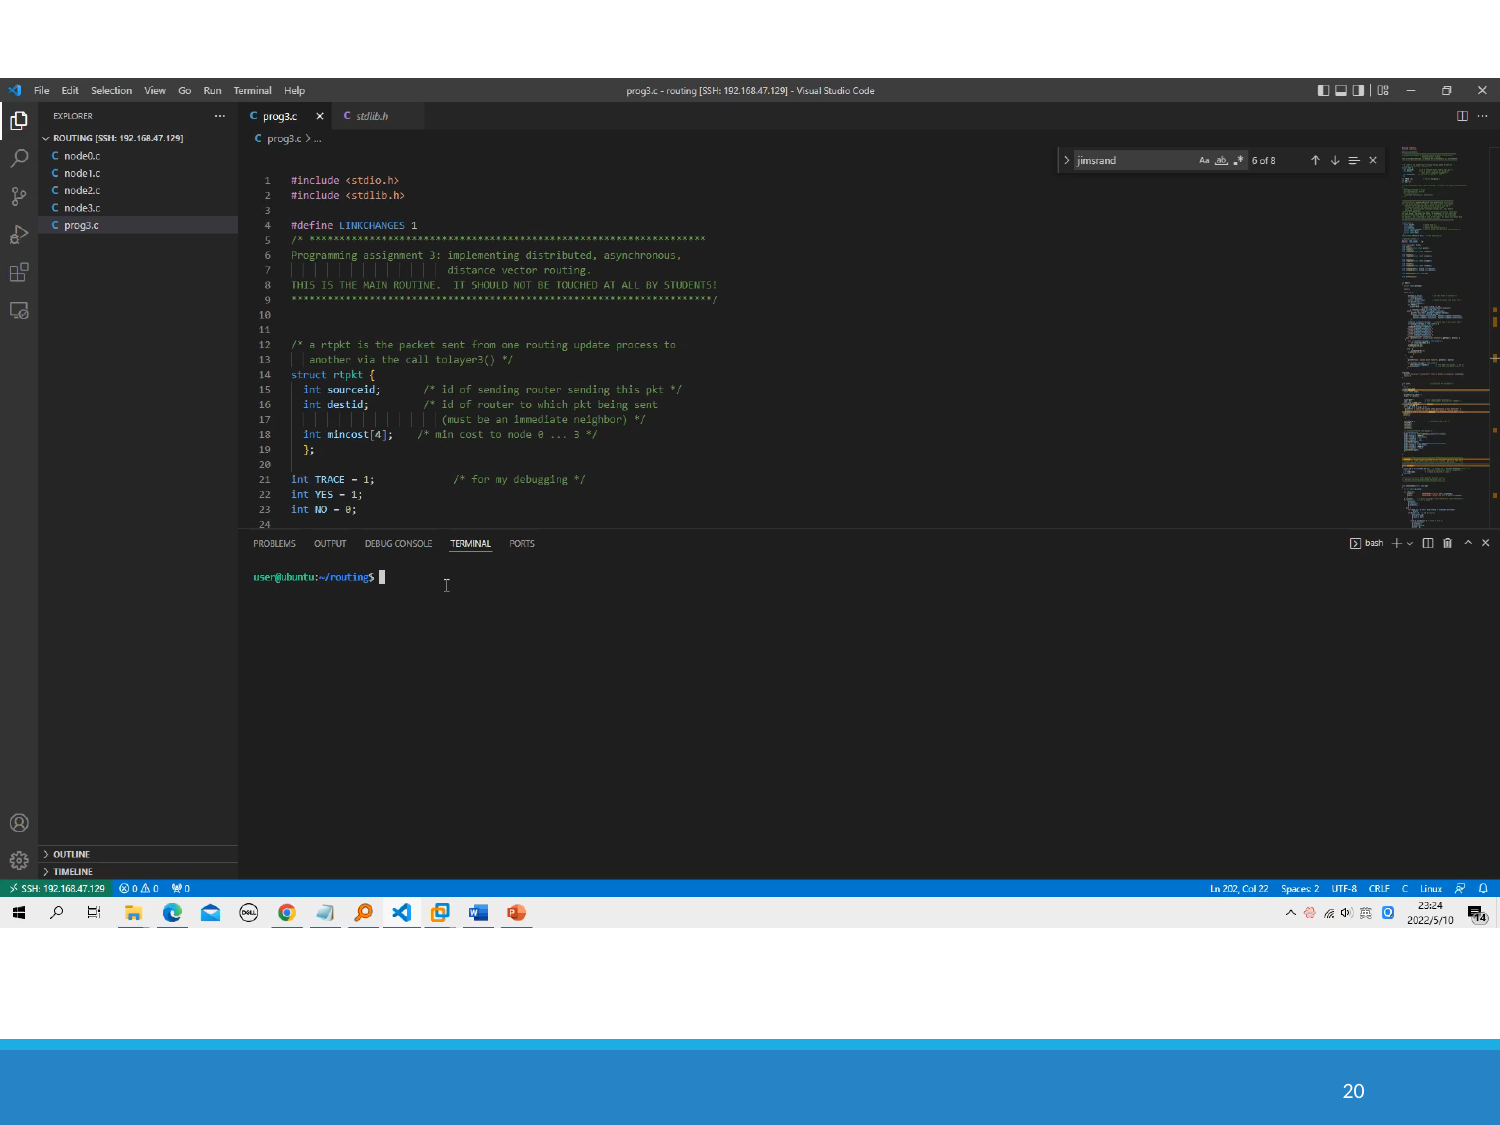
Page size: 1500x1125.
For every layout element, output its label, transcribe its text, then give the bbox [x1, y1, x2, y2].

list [0, 77, 1500, 930]
slide_number 20 [1218, 1059, 1380, 1120]
